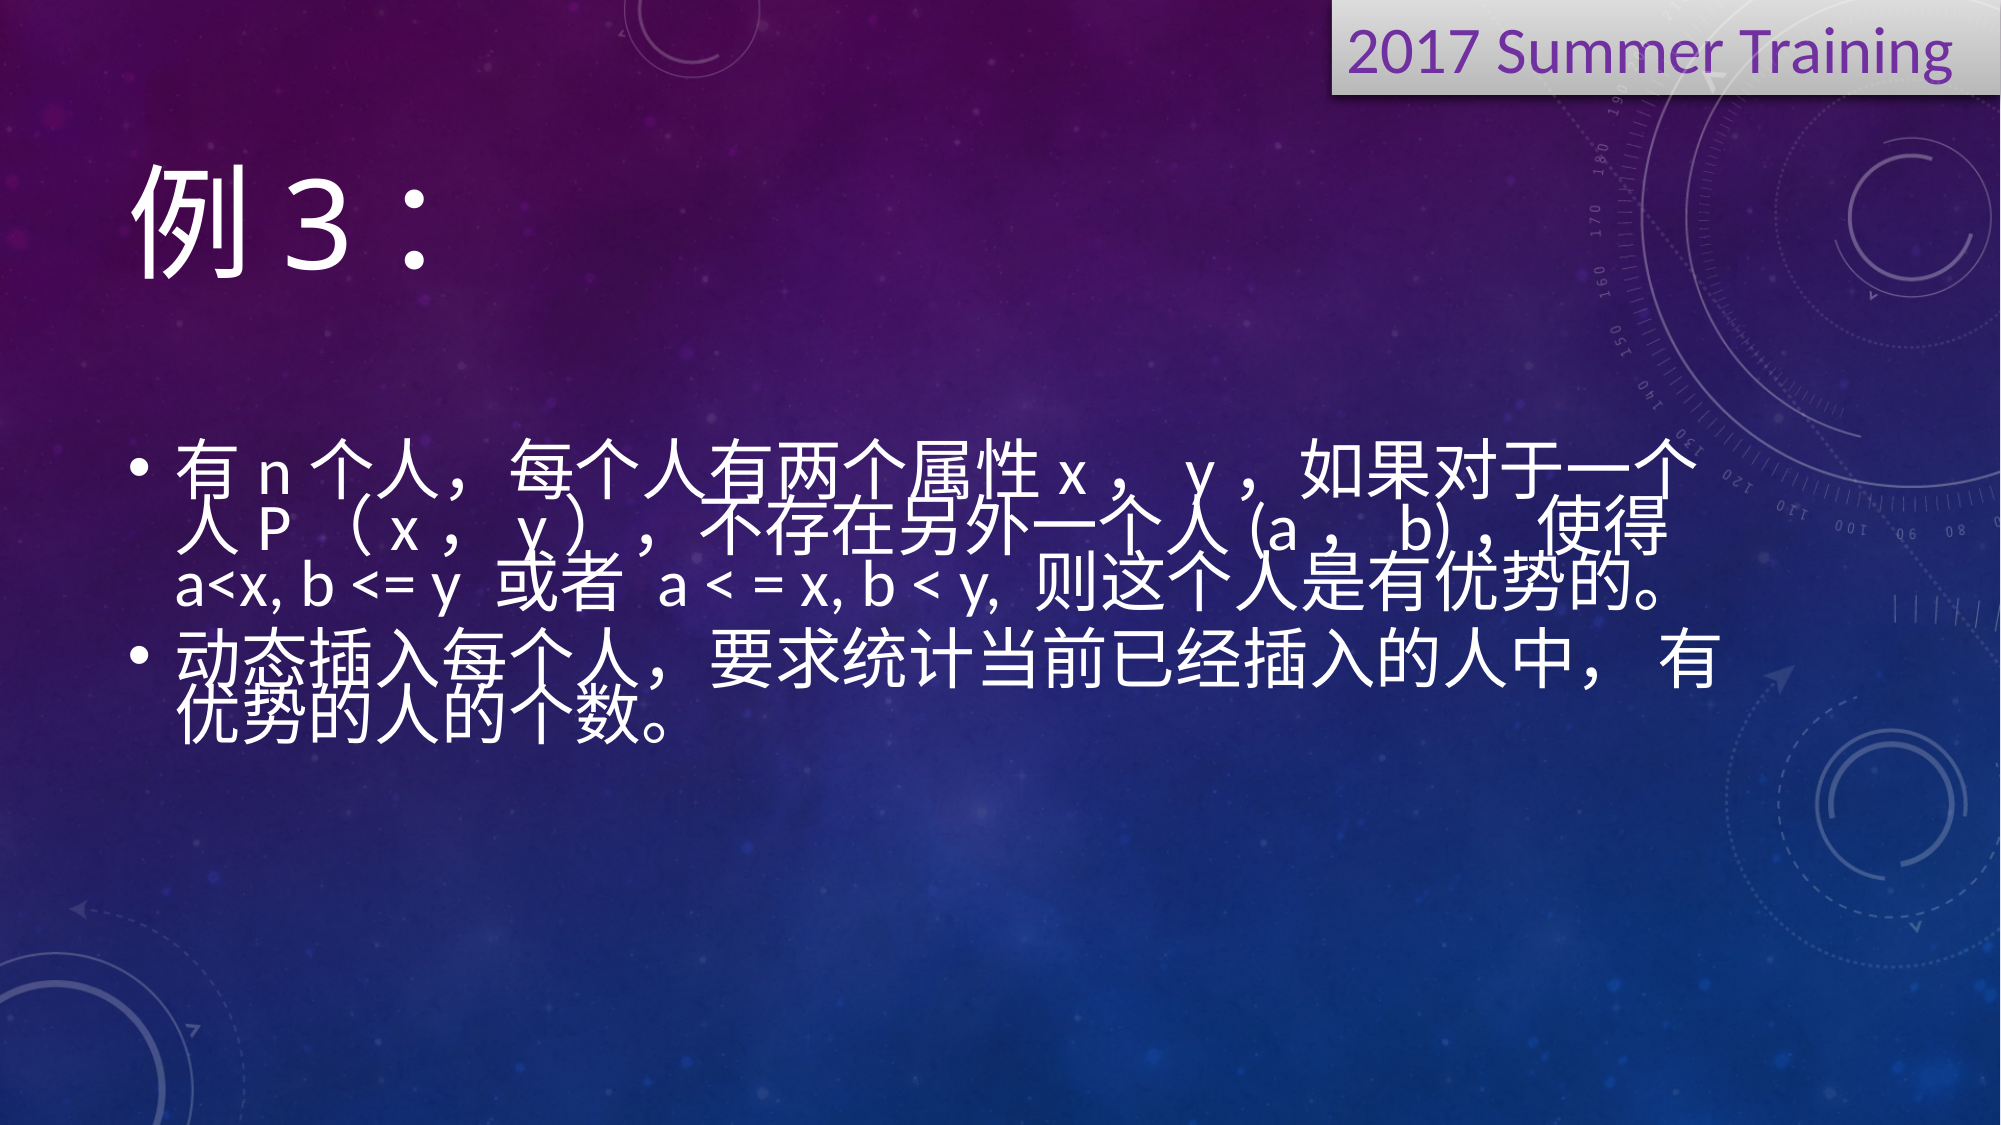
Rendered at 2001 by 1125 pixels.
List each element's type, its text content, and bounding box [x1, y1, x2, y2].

picture [0, 0, 2001, 1125]
title 例3： [112, 99, 1775, 339]
list 有n个人，每个人有两个属性x，y，如果对于一个人P（x，y），不存在另外一个人(a，b)，使得a<x, b <= y 或者 a < = x, b < y, 则这个人是有优势的。 动态插入每个人，要求统计当前已经插入的人中， 有优势的人的个数。 [112, 351, 1775, 950]
